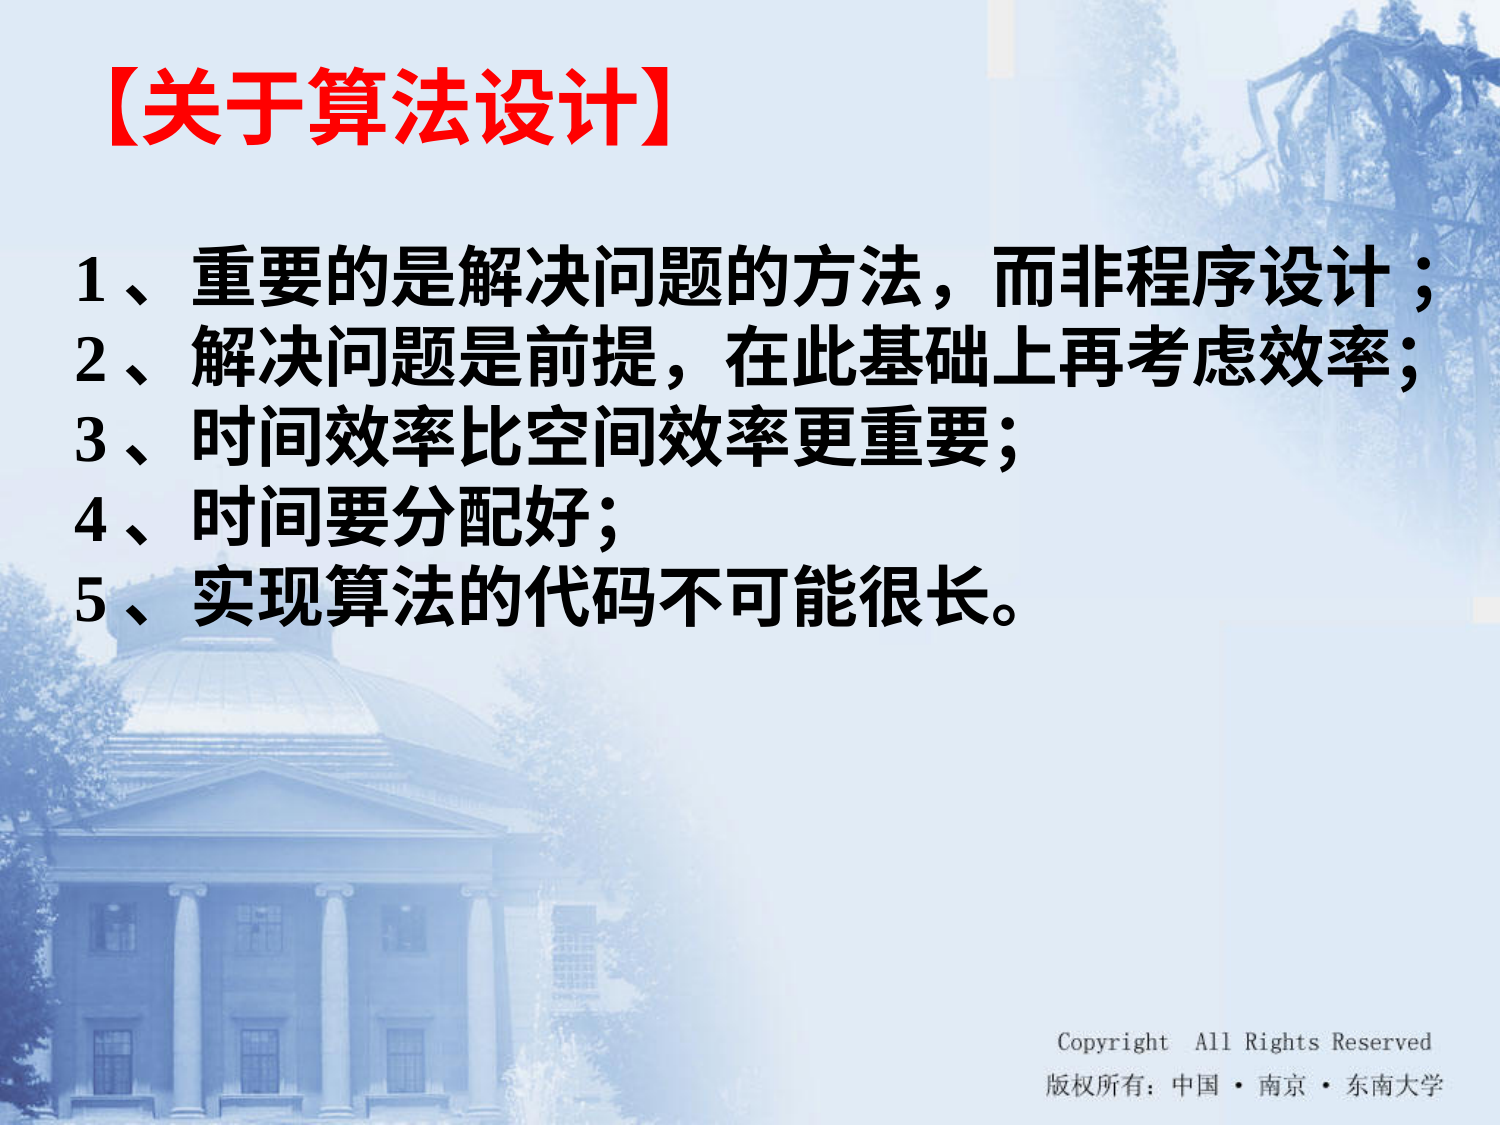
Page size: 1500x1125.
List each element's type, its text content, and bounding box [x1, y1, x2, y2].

picture [0, 0, 1500, 1125]
text_box 1、重要的是解决问题的方法，而非程序设计 ； 2、解决问题是前提，在此基础上再考虑效率； 3、时间效率比空间效率更重要； 4、时间要分配好； 5、实现算法的代码不可能很长。 [55, 225, 1500, 644]
text_box 【关于算法设计】 [38, 45, 742, 165]
